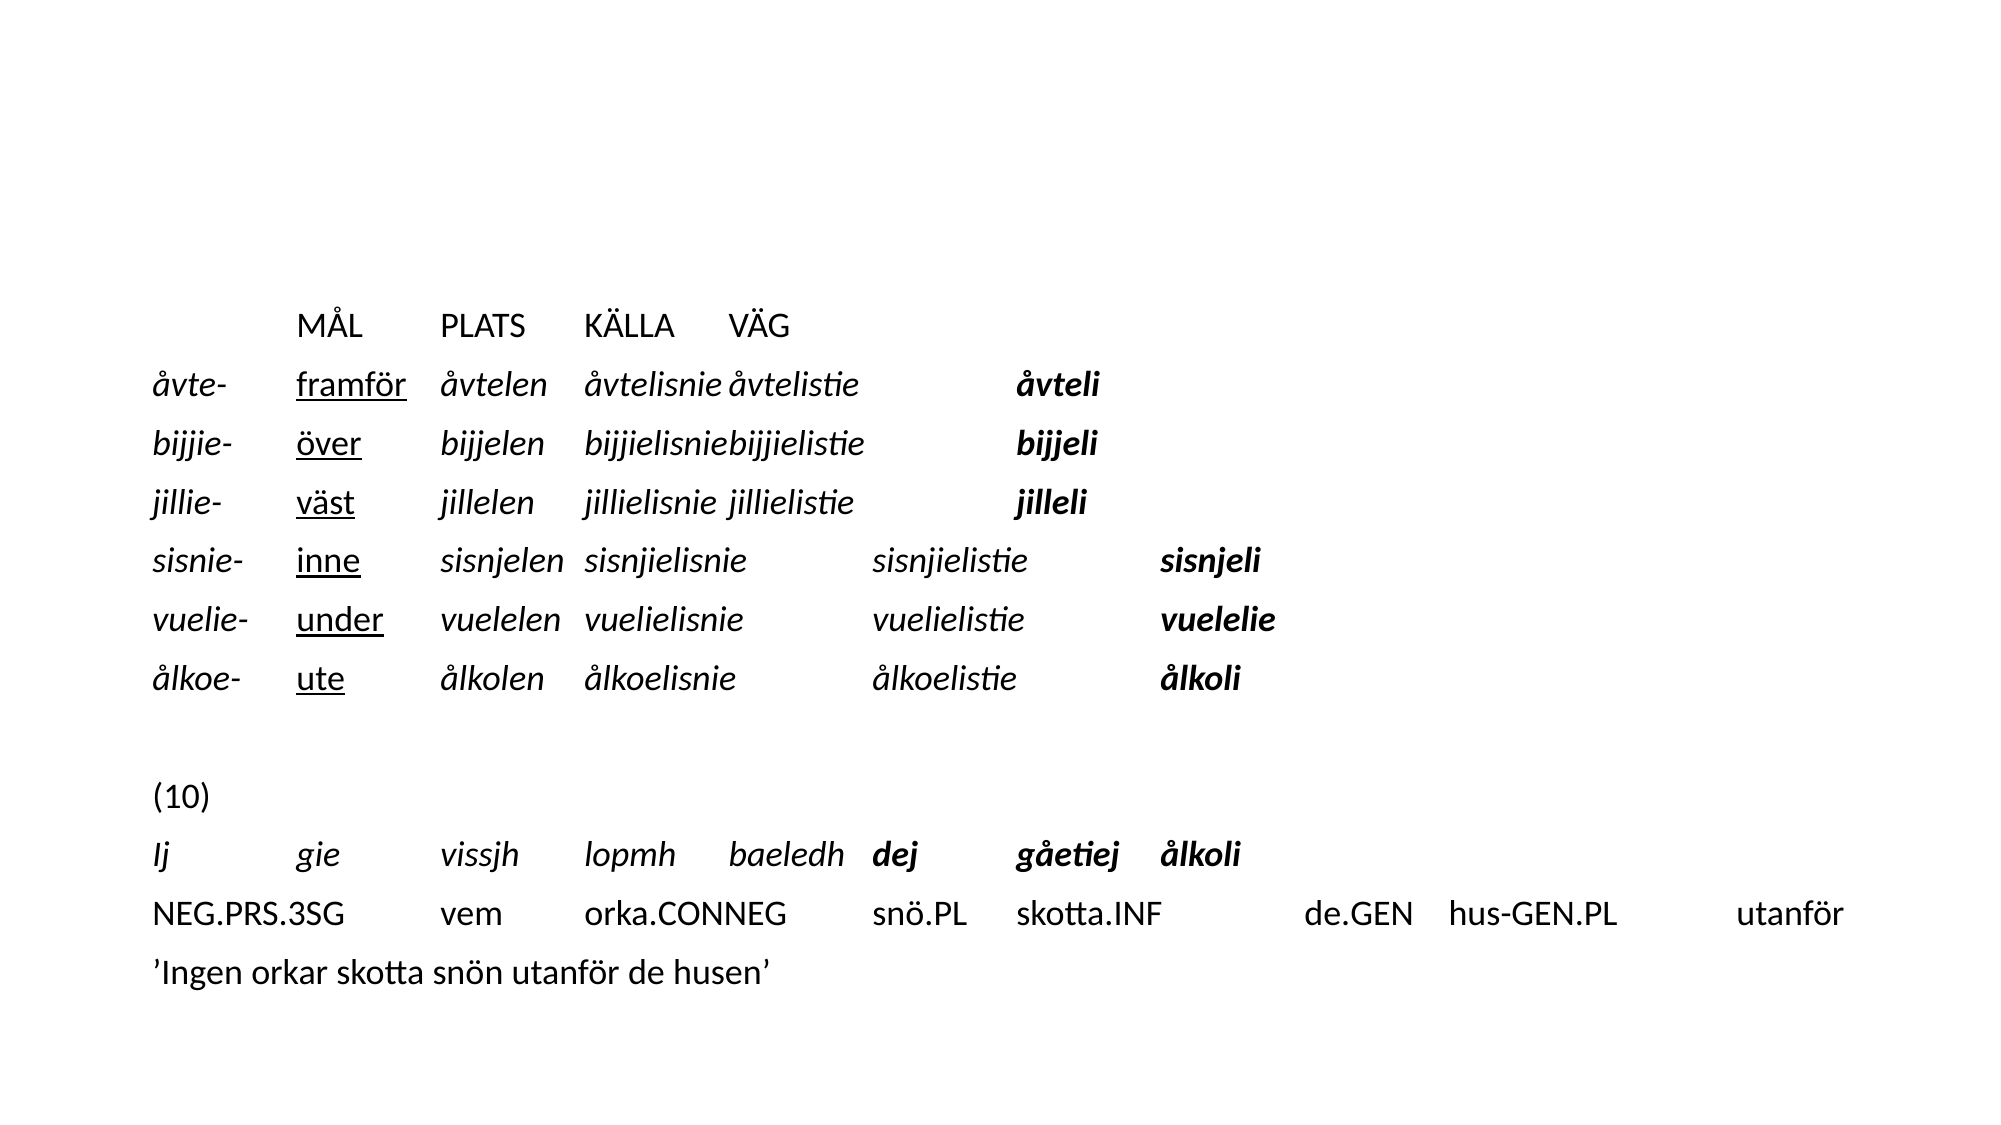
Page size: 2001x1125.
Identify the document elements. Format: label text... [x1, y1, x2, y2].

list mål plats källa väg åvte- framför åvtelen åvtelisnie åvtelistie åvteli bijjie- över bijjelen bijjielisnie bijjielistie bijjeli jillie- väst jillelen jillielisnie jillielistie jilleli sisnie- inne sisnjelen sisnjielisnie sisnjielistie sisnjeli vuelie- under vuelelen vuelielisnie vuelielistie vuelelie ålkoe- ute ålkolen ålkoelisnie ålkoelistie ålkoli (10) Ij gie vissjh lopmh baeledh dej gåetiej ålkoli neg.prs.3sg vem orka.conneg snö.pl skotta.inf de.gen hus-gen.pl utanför ’Ingen orkar skotta snön utanför de husen’ [137, 299, 1863, 1014]
